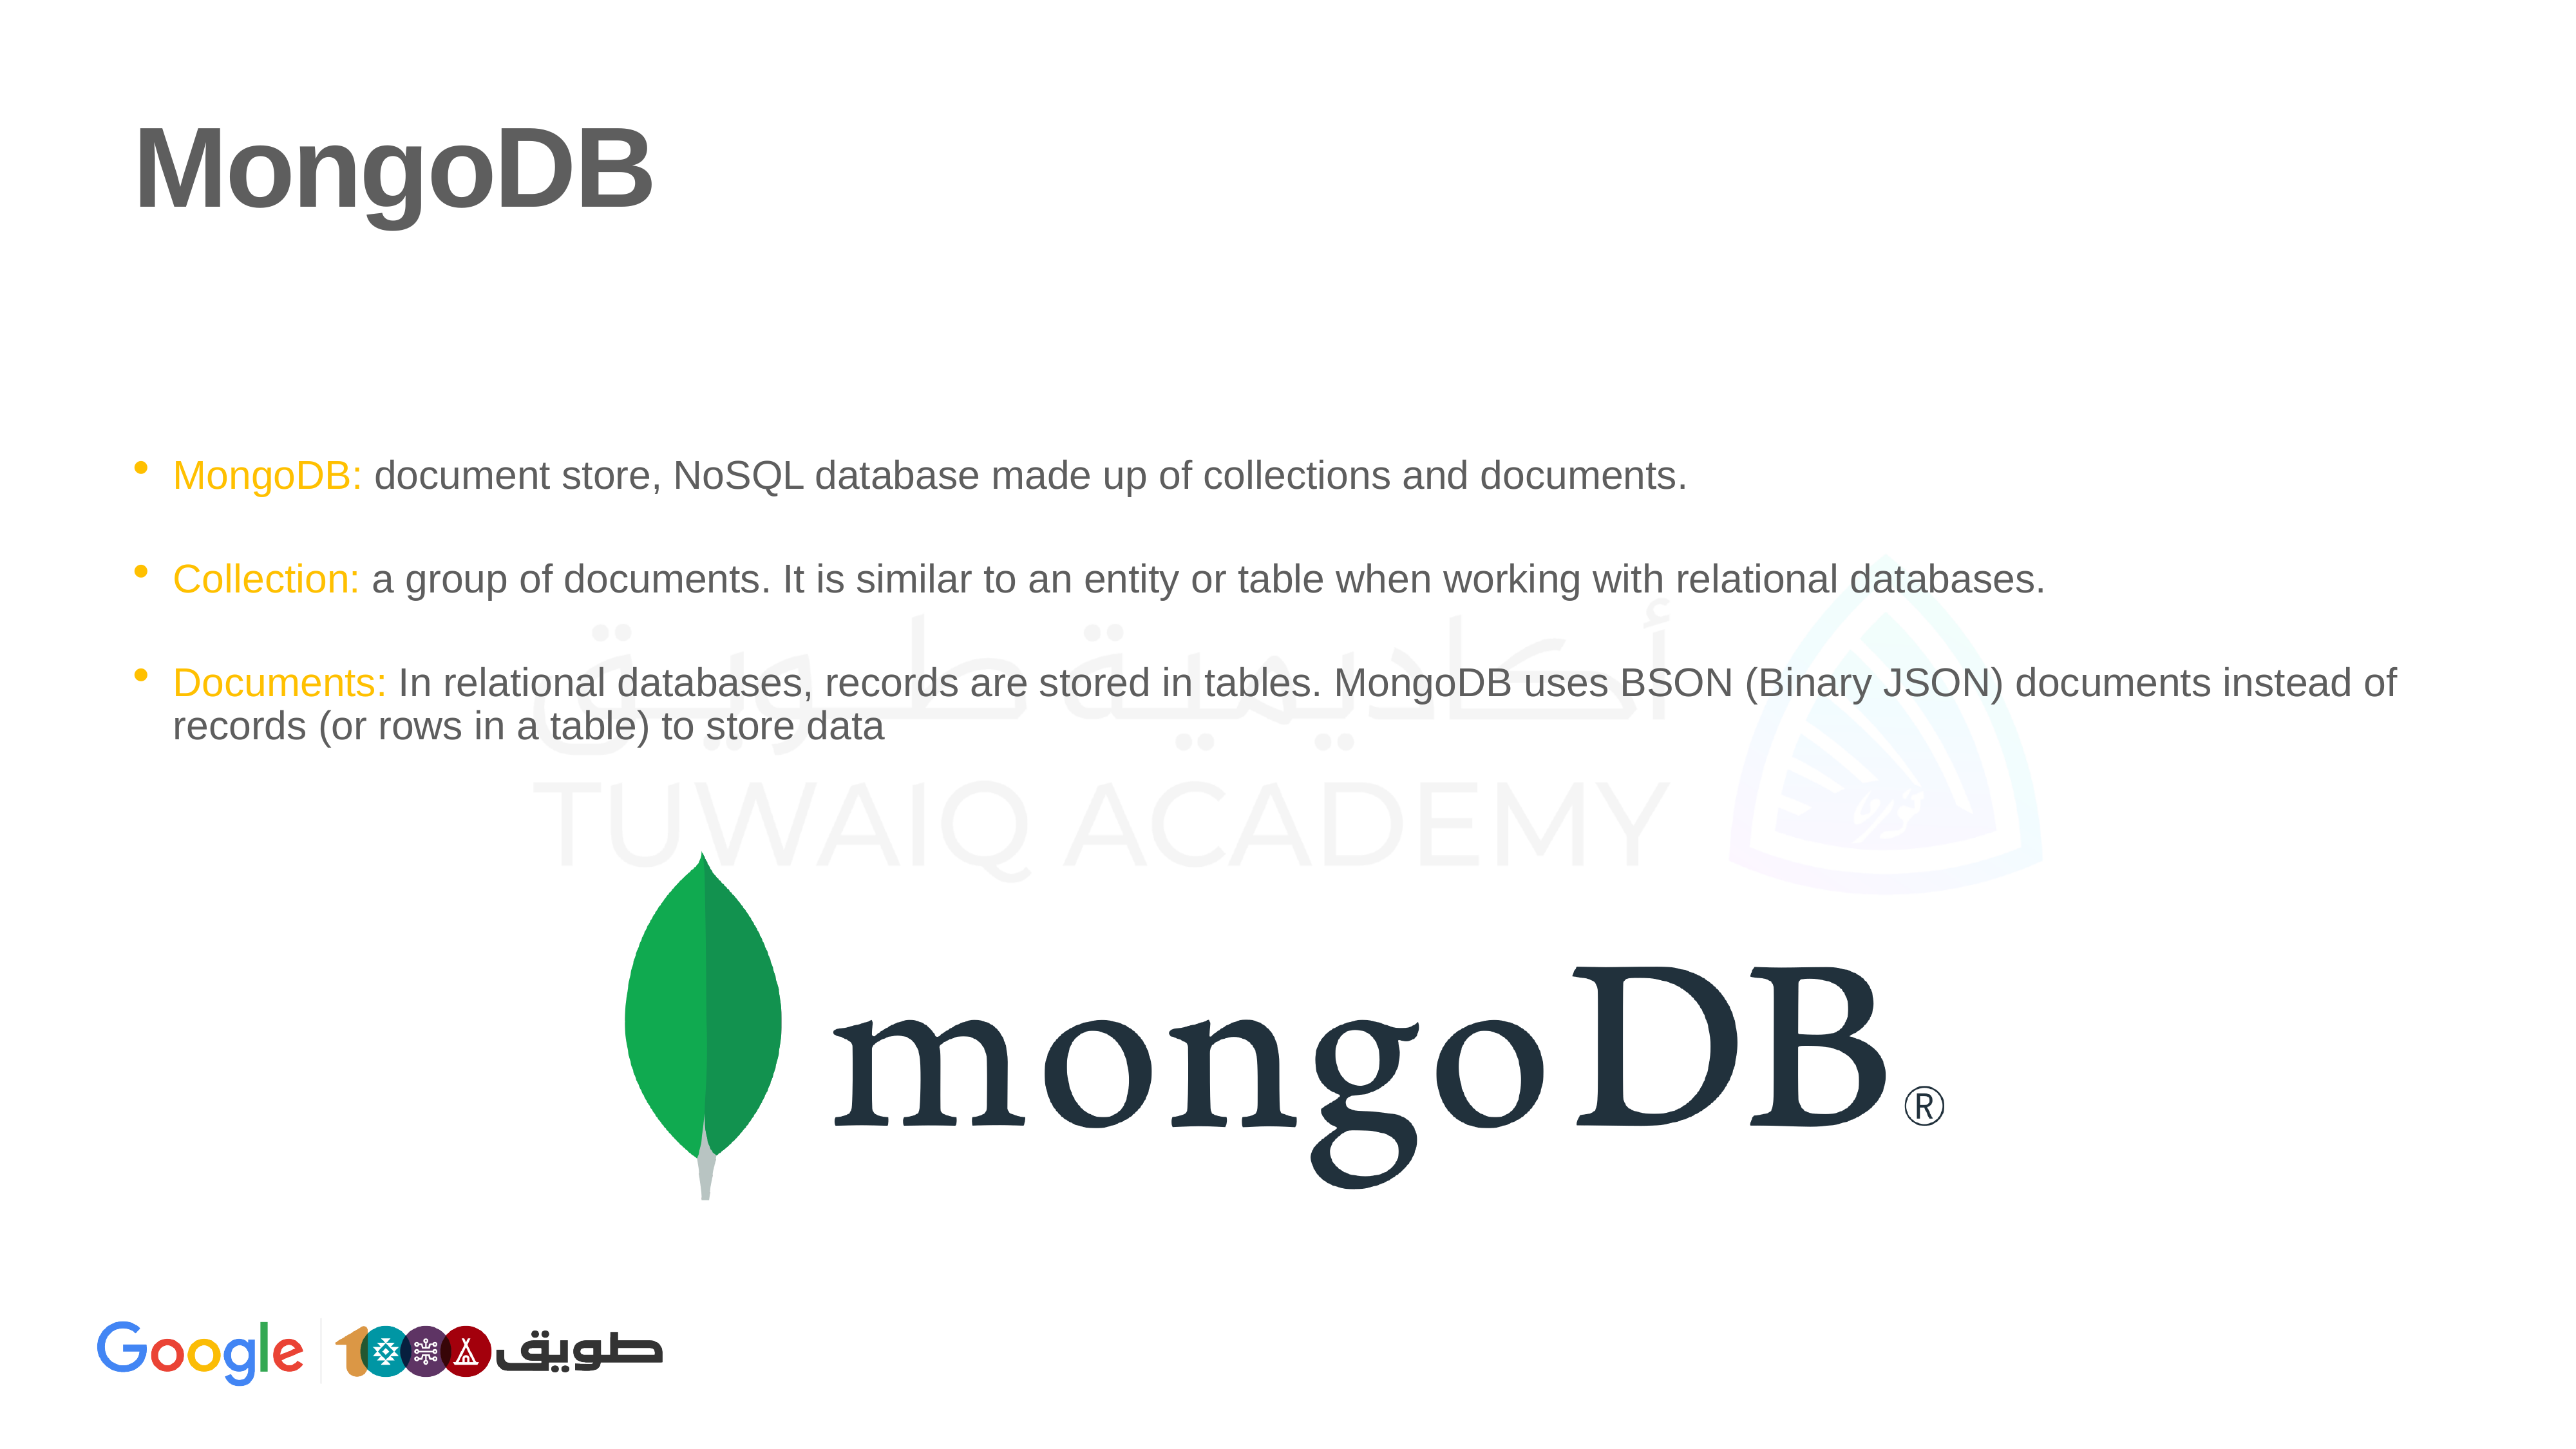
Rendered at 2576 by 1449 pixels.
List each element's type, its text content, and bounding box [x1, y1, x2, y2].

picture [53, 1159, 708, 1449]
list MongoDB: document store, NoSQL database made up of collections and documents. Collection: a group of documents. It is similar to an entity or table when working with relational databases. Documents: In relational databases, records are stored in tables. MongoDB uses BSON (Binary JSON) documents instead of records (or rows in a table) to store data [127, 448, 2441, 1321]
picture [616, 845, 1952, 1206]
title MongoDB [127, 113, 1161, 266]
